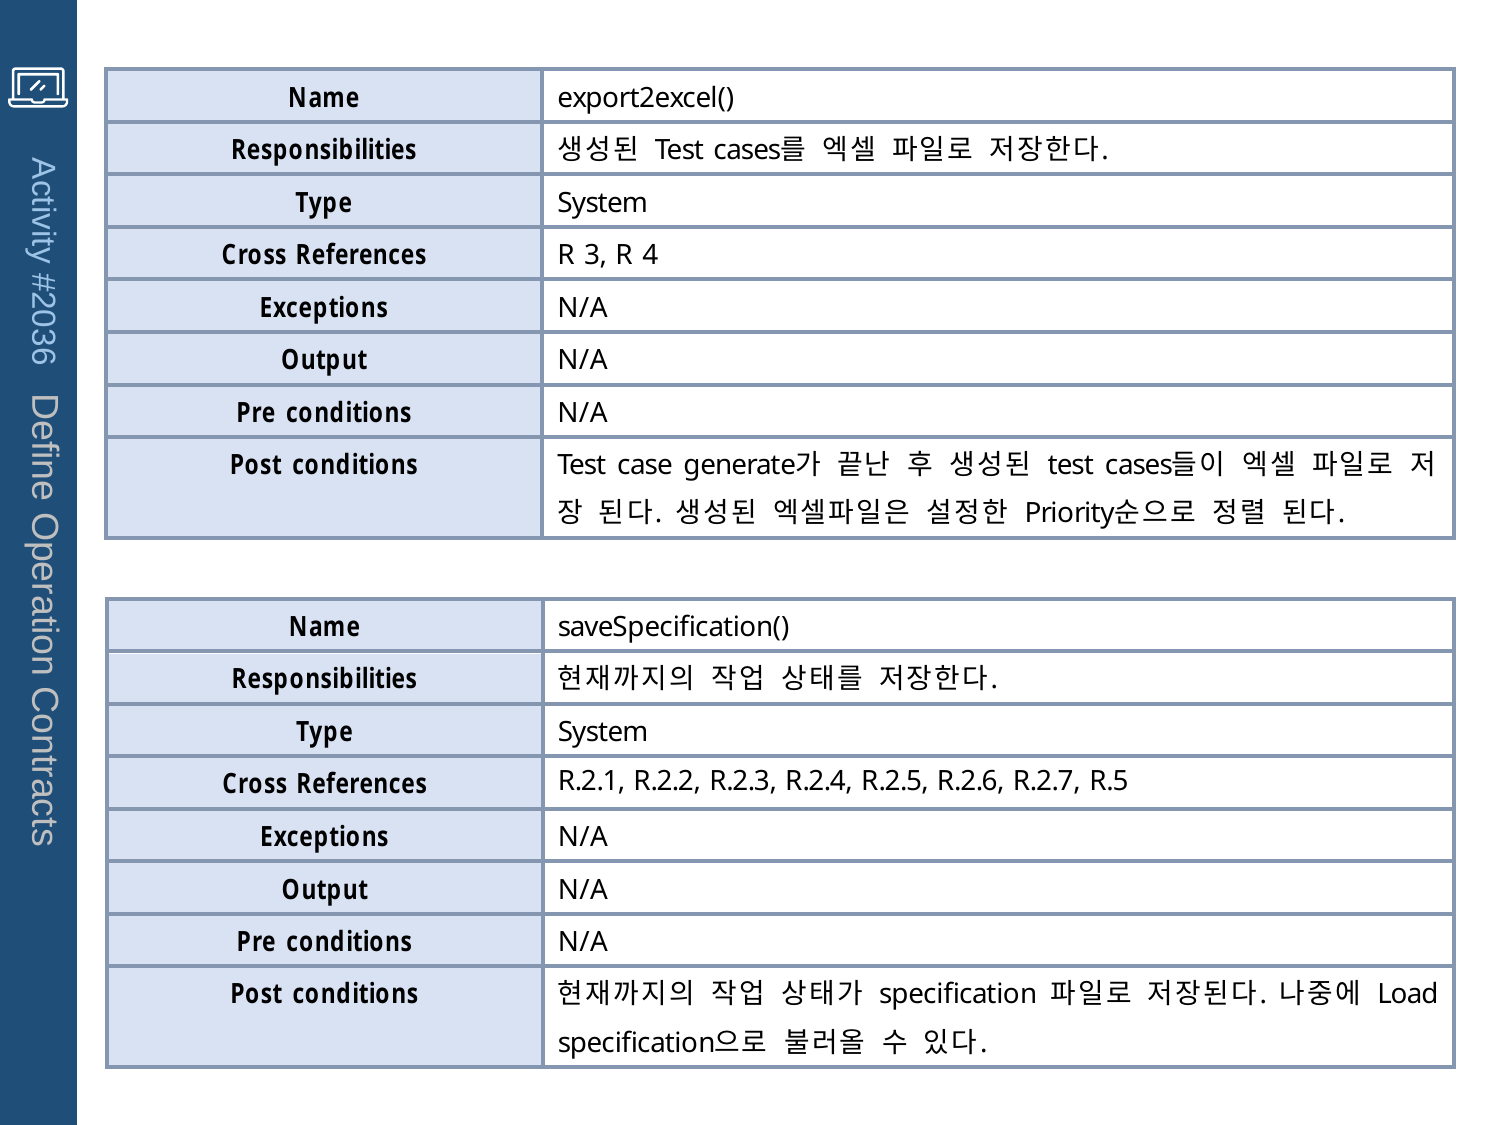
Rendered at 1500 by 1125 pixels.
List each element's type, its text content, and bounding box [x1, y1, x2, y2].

picture [89, 67, 1500, 1125]
text_box Activity #2036 Define Operation Contracts [1, 143, 78, 1058]
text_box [8, 67, 69, 108]
text_box [0, 0, 78, 1125]
